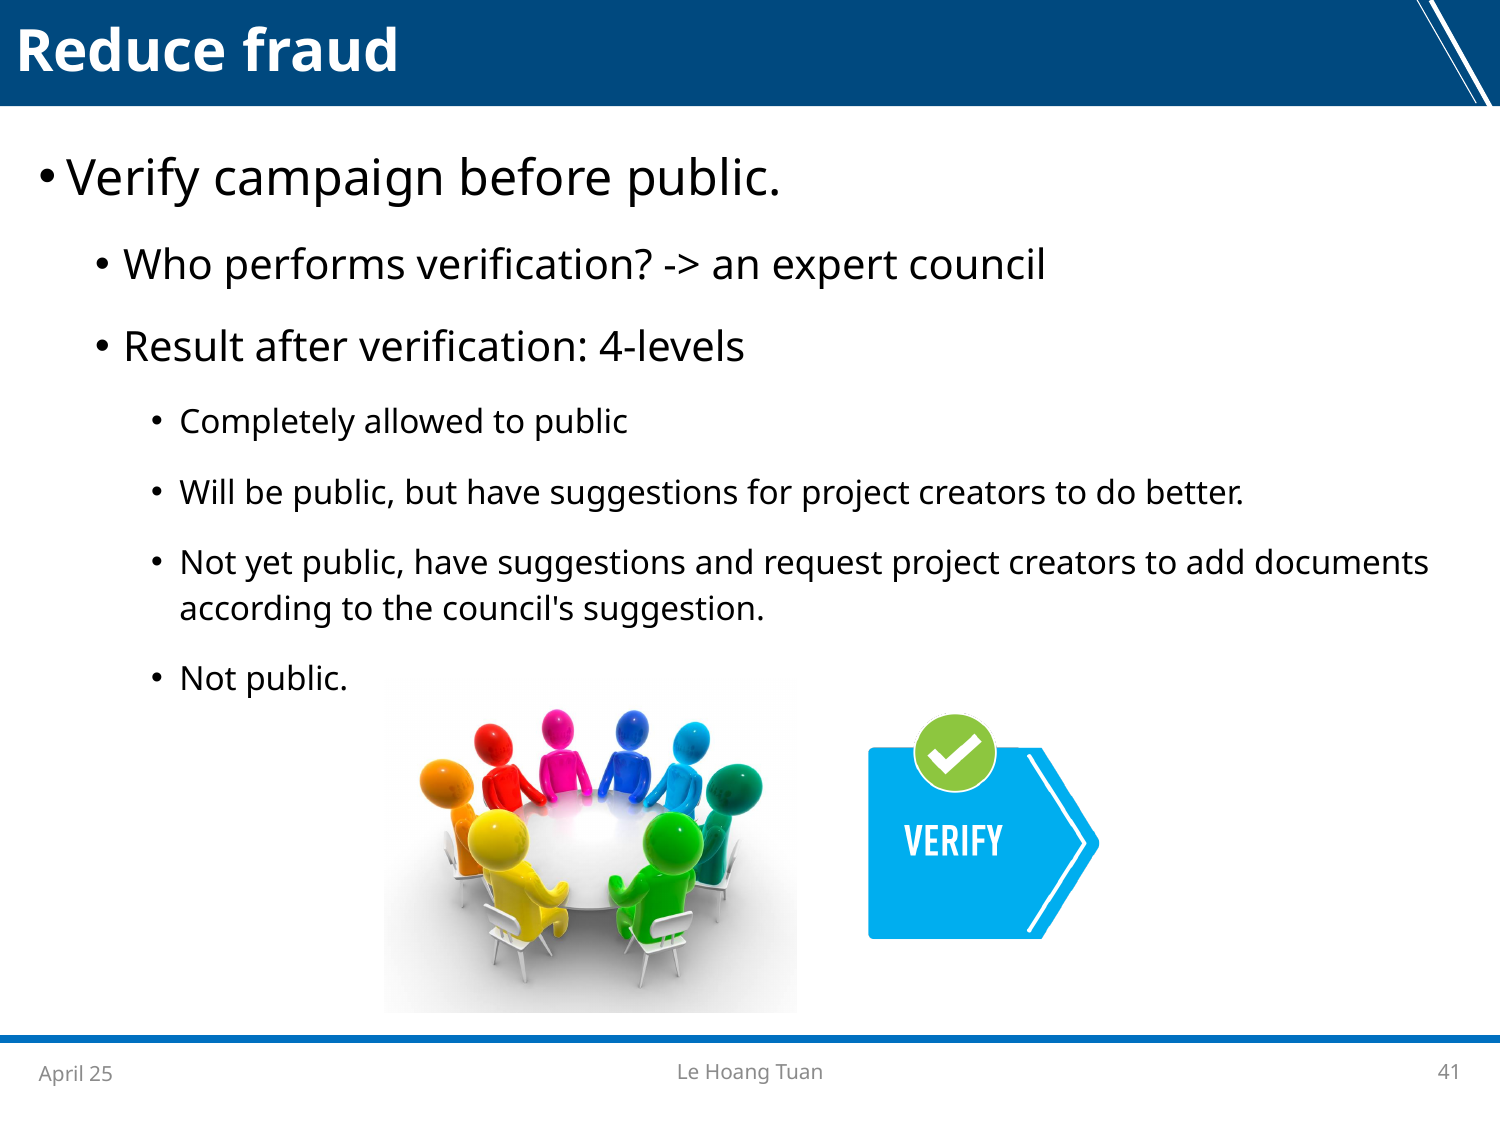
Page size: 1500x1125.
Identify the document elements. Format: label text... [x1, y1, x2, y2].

footer Le Hoang Tuan [496, 1042, 1004, 1103]
list Verify campaign before public. Who performs verification? -> an expert council Result after verification: 4-levels Completely allowed to public Will be public, but have suggestions for project creators to do better. Not yet public, have suggestions and request project creators to add documents according to the council's suggestion. Not public. [23, 129, 1477, 1015]
slide_number 41 [1138, 1042, 1477, 1103]
picture [384, 678, 797, 1013]
picture [830, 712, 1137, 979]
list Reduce fraud [0, 0, 1500, 107]
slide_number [23, 1042, 362, 1103]
